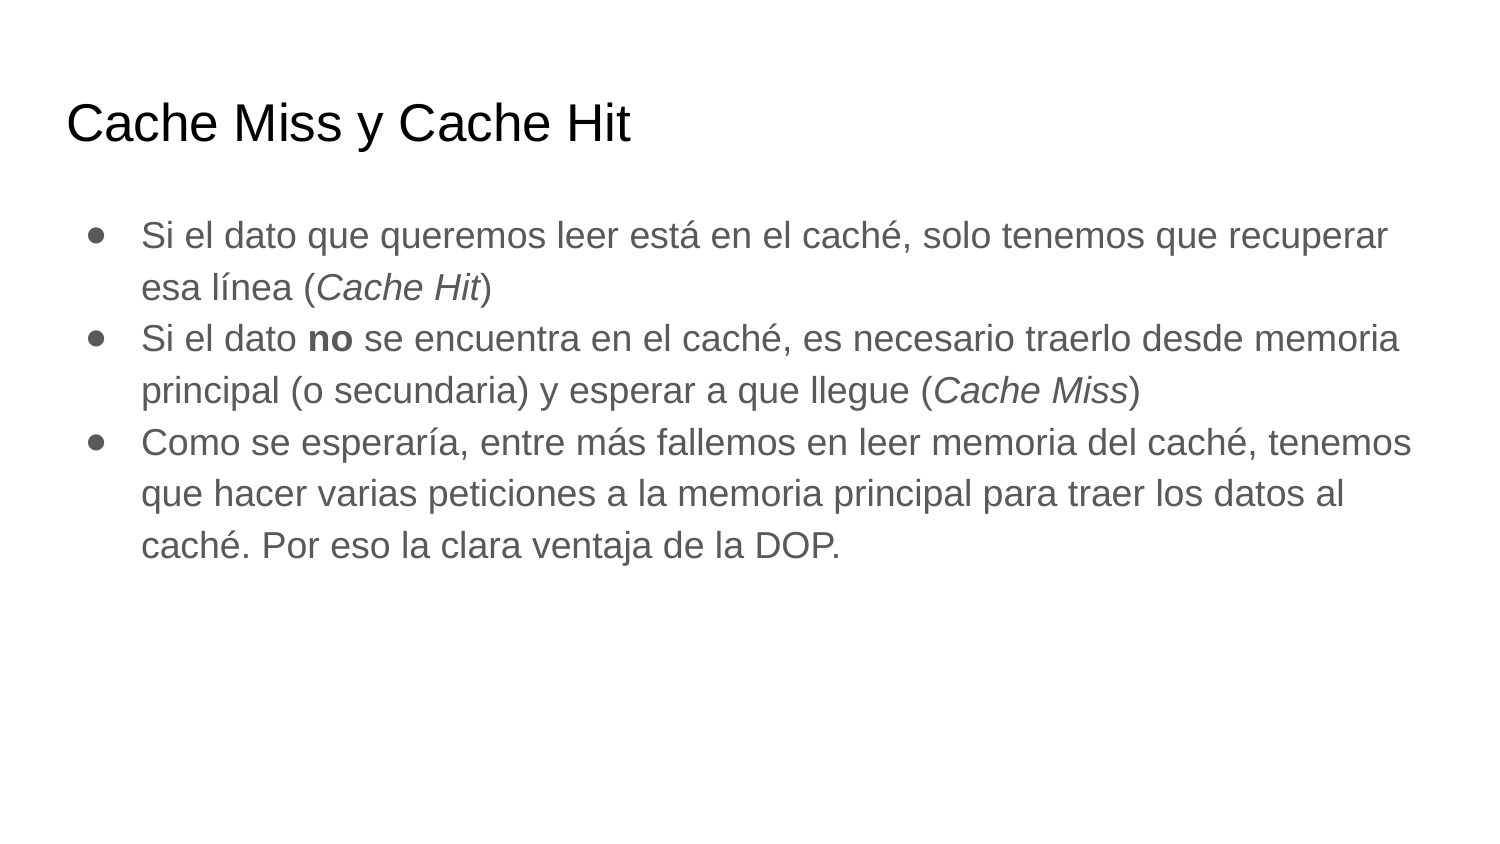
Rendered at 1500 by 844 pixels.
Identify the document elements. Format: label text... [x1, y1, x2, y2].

list Si el dato que queremos leer está en el caché, solo tenemos que recuperar esa línea (Cache Hit) Si el dato no se encuentra en el caché, es necesario traerlo desde memoria principal (o secundaria) y esperar a que llegue (Cache Miss) Como se esperaría, entre más fallemos en leer memoria del caché, tenemos que hacer varias peticiones a la memoria principal para traer los datos al caché. Por eso la clara ventaja de la DOP. [51, 189, 1449, 750]
title Cache Miss y Cache Hit [51, 72, 1449, 167]
